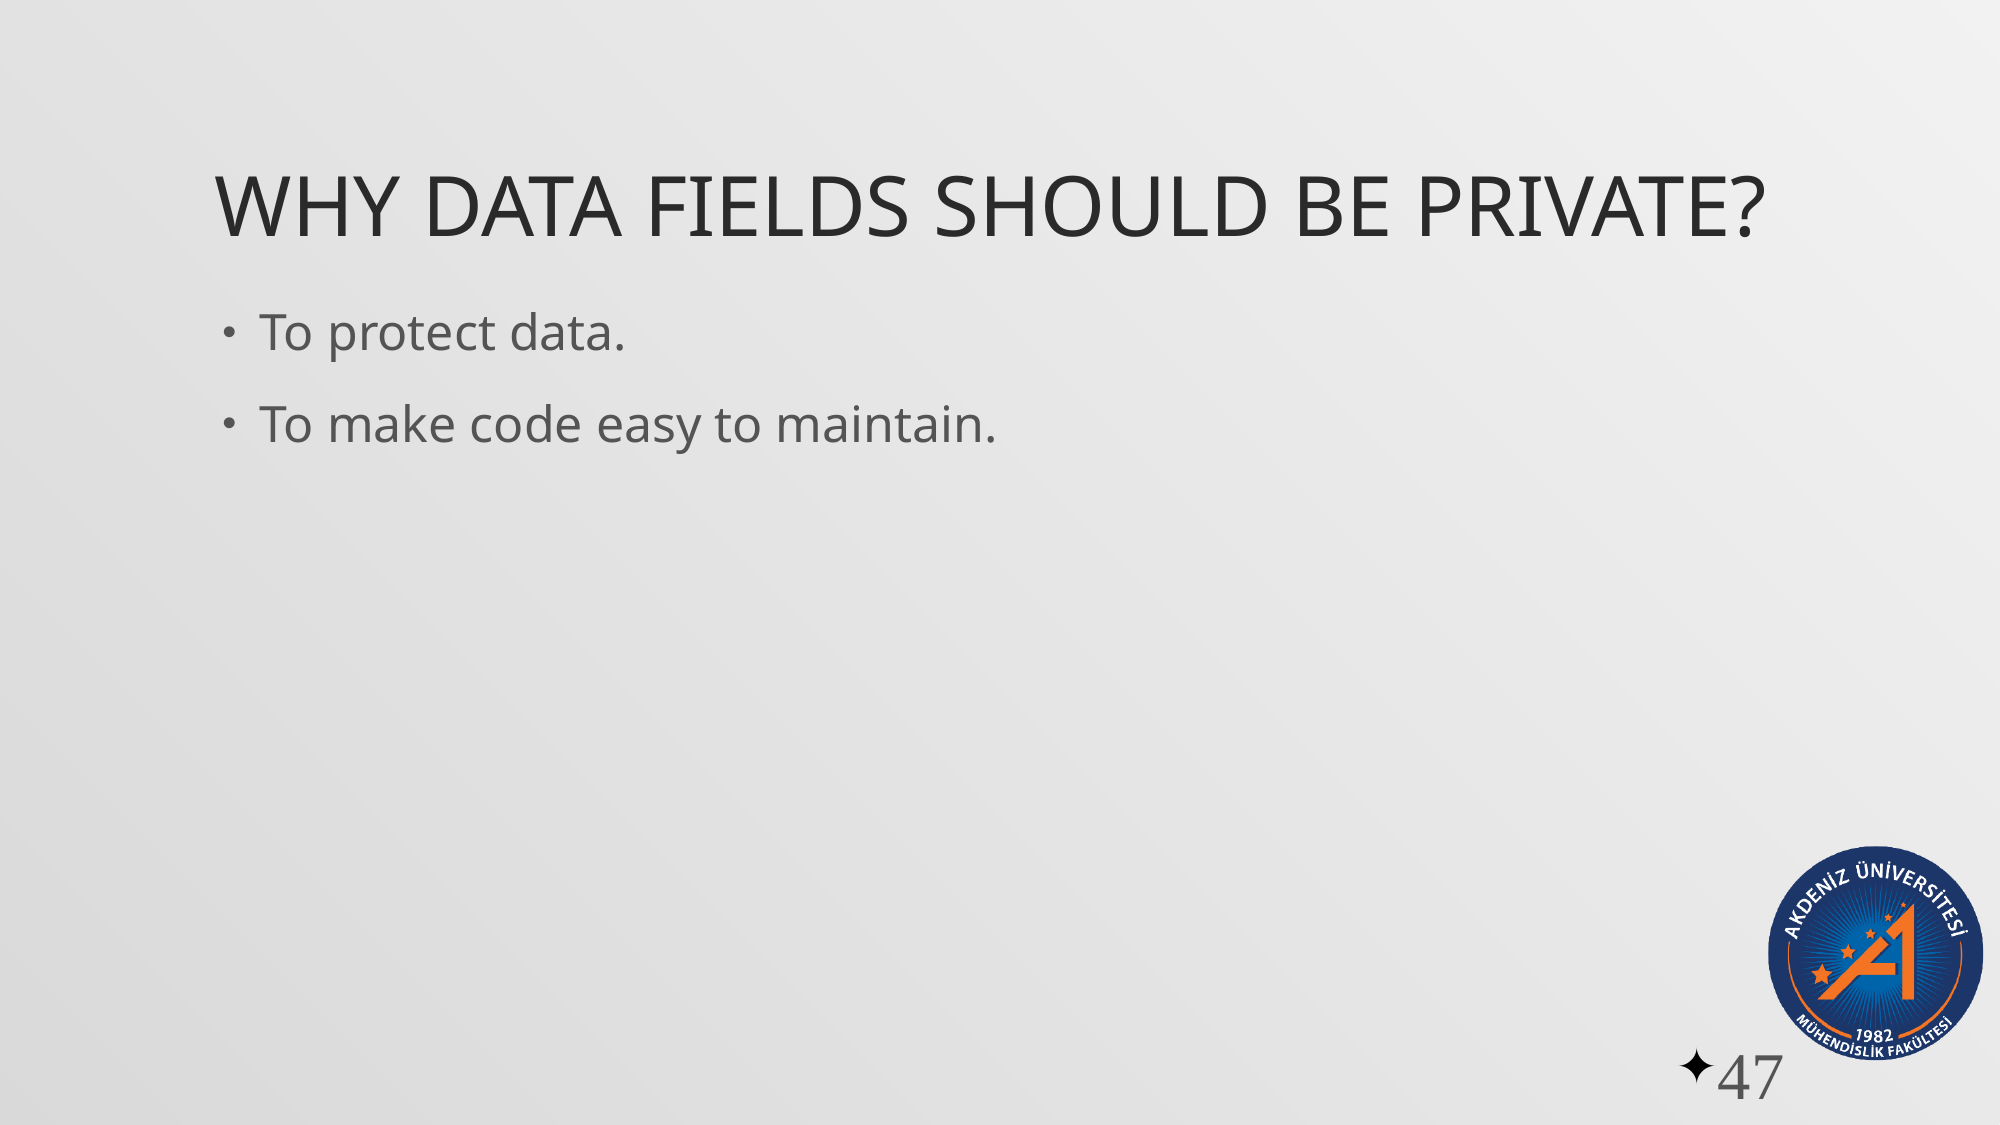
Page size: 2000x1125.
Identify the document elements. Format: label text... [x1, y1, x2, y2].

slide_number 47 [1612, 1057, 1800, 1088]
title Why Data Fields Should Be private? [199, 45, 1800, 263]
picture [1767, 843, 1985, 1061]
list To protect data. To make code easy to maintain. [199, 299, 1800, 1013]
